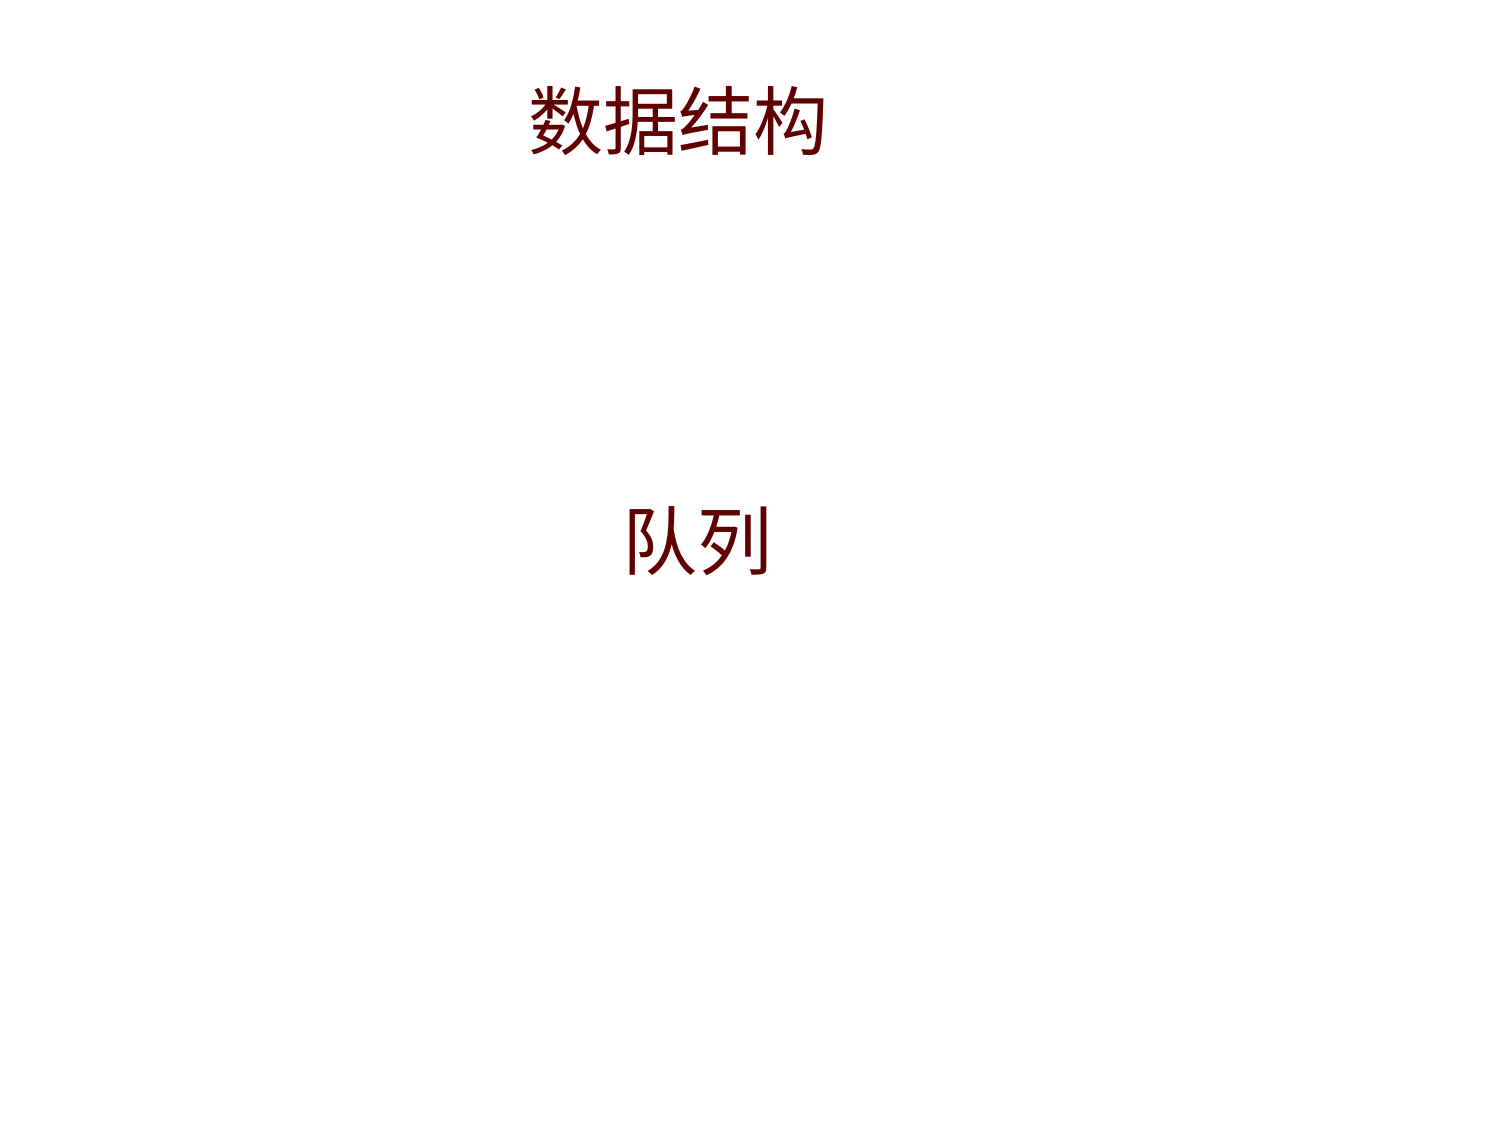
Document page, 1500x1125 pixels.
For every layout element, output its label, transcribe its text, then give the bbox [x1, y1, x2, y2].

text_box 队列 [59, 462, 1335, 617]
title 数据结构 [41, 42, 1317, 197]
